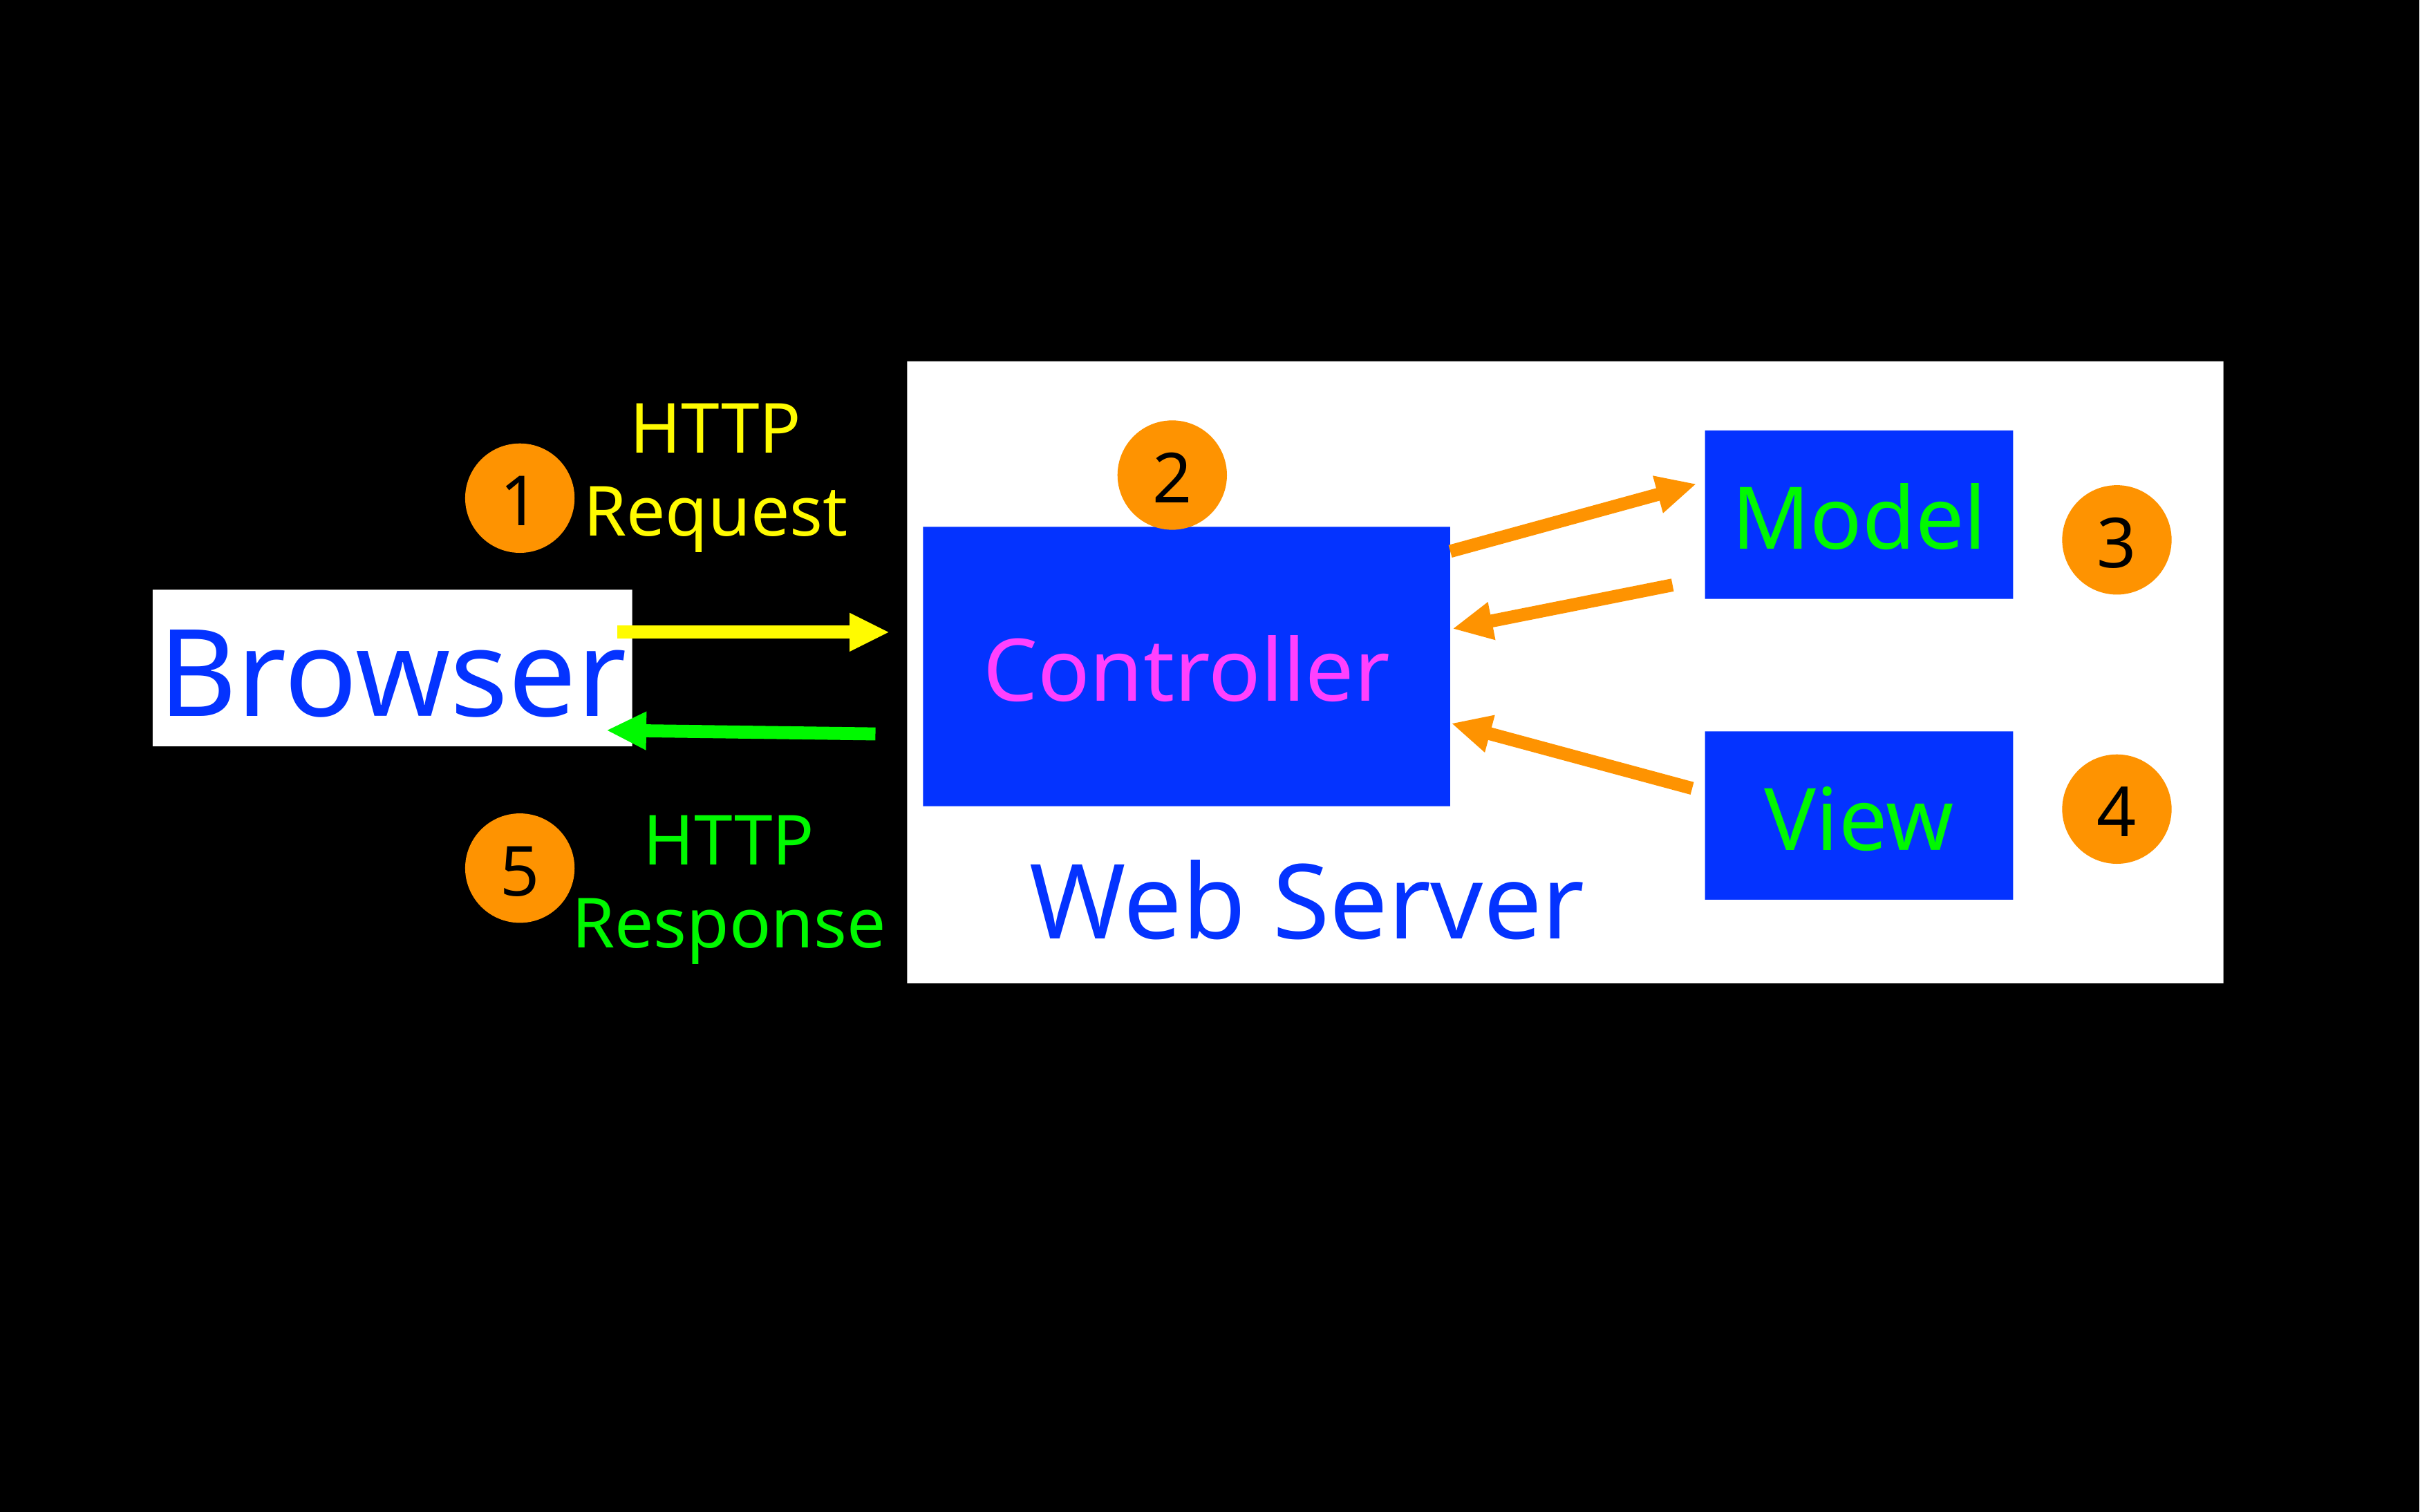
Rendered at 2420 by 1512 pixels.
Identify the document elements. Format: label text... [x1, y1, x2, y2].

text_box Model [1705, 430, 2014, 599]
text_box 3 [2062, 485, 2172, 595]
text_box Web Server [1023, 829, 1591, 966]
text_box [1452, 721, 1693, 788]
text_box HTTP Request [577, 378, 854, 556]
text_box 1 [465, 443, 575, 554]
text_box [617, 627, 889, 637]
text_box Controller [923, 527, 1450, 806]
text_box 4 [2062, 754, 2172, 864]
text_box [907, 361, 2224, 983]
text_box [607, 726, 876, 735]
text_box View [1705, 731, 2014, 900]
text_box [1453, 585, 1673, 632]
text_box Browser [152, 589, 632, 746]
text_box [1450, 482, 1696, 551]
text_box HTTP Response [565, 789, 892, 967]
text_box 5 [465, 813, 575, 923]
text_box 2 [1117, 420, 1228, 530]
